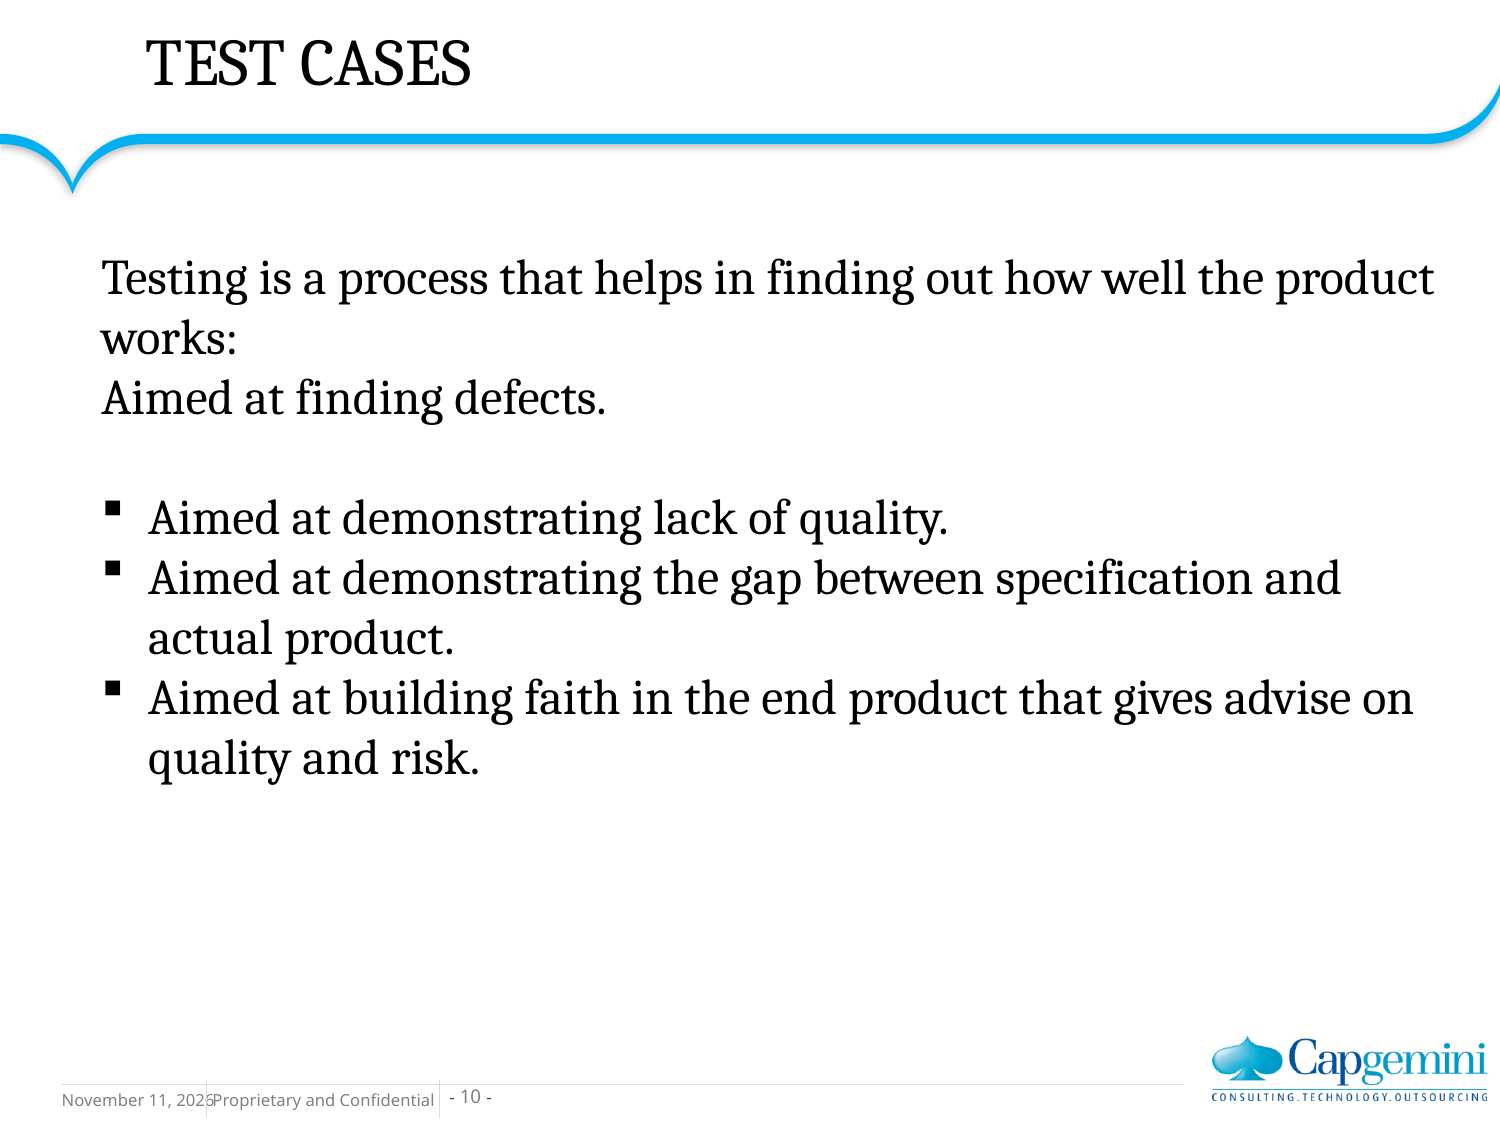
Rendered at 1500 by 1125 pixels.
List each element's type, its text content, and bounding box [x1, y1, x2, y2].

text_box Testing is a process that helps in finding out how well the product works: Aimed at finding defects. Aimed at demonstrating lack of quality. Aimed at demonstrating the gap between specification and actual product. Aimed at building faith in the end product that gives advise on quality and risk. [86, 237, 1450, 793]
picture [1212, 1036, 1487, 1101]
text_box TEST CASES [130, 11, 1500, 107]
